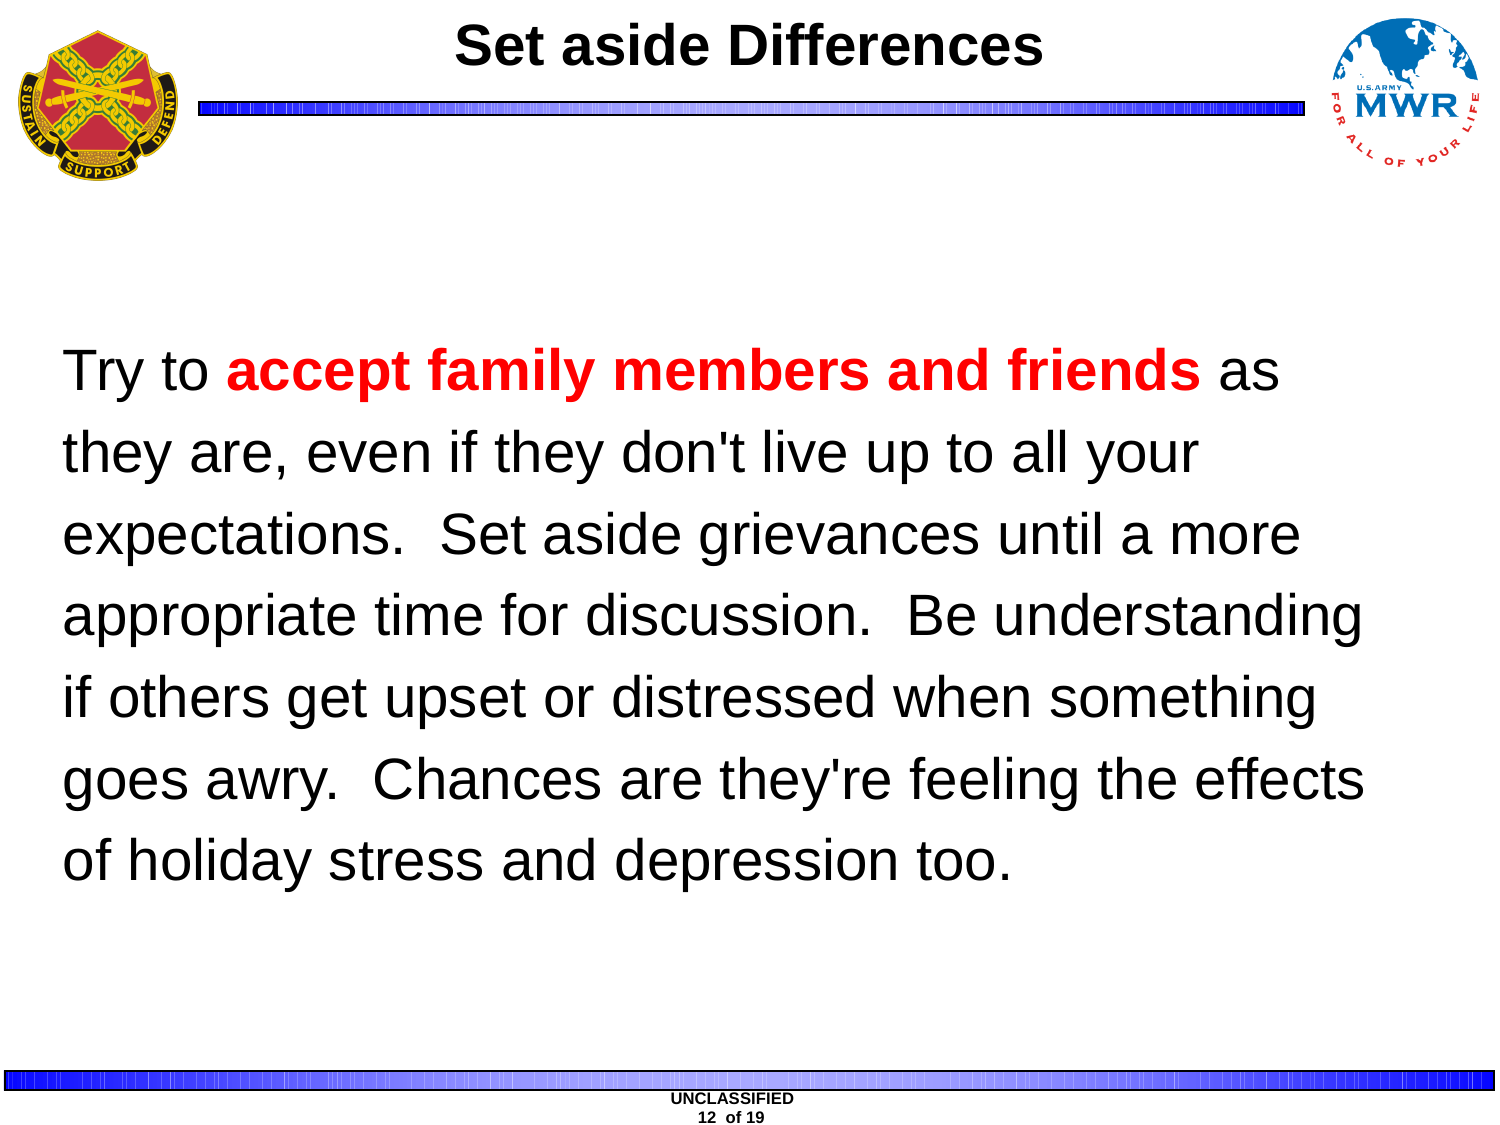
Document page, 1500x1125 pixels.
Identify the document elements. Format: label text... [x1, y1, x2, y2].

picture [18, 30, 74, 181]
title Set aside Differences [74, 0, 1426, 188]
picture [1426, 0, 1498, 177]
list Try to accept family members and friends as they are, even if they don't live up to all your expectations. Set aside grievances until a more appropriate time for discussion. Be understanding if others get upset or distressed when something goes awry. Chances are they're feeling the effects of holiday stress and depression too. [47, 324, 1469, 1051]
